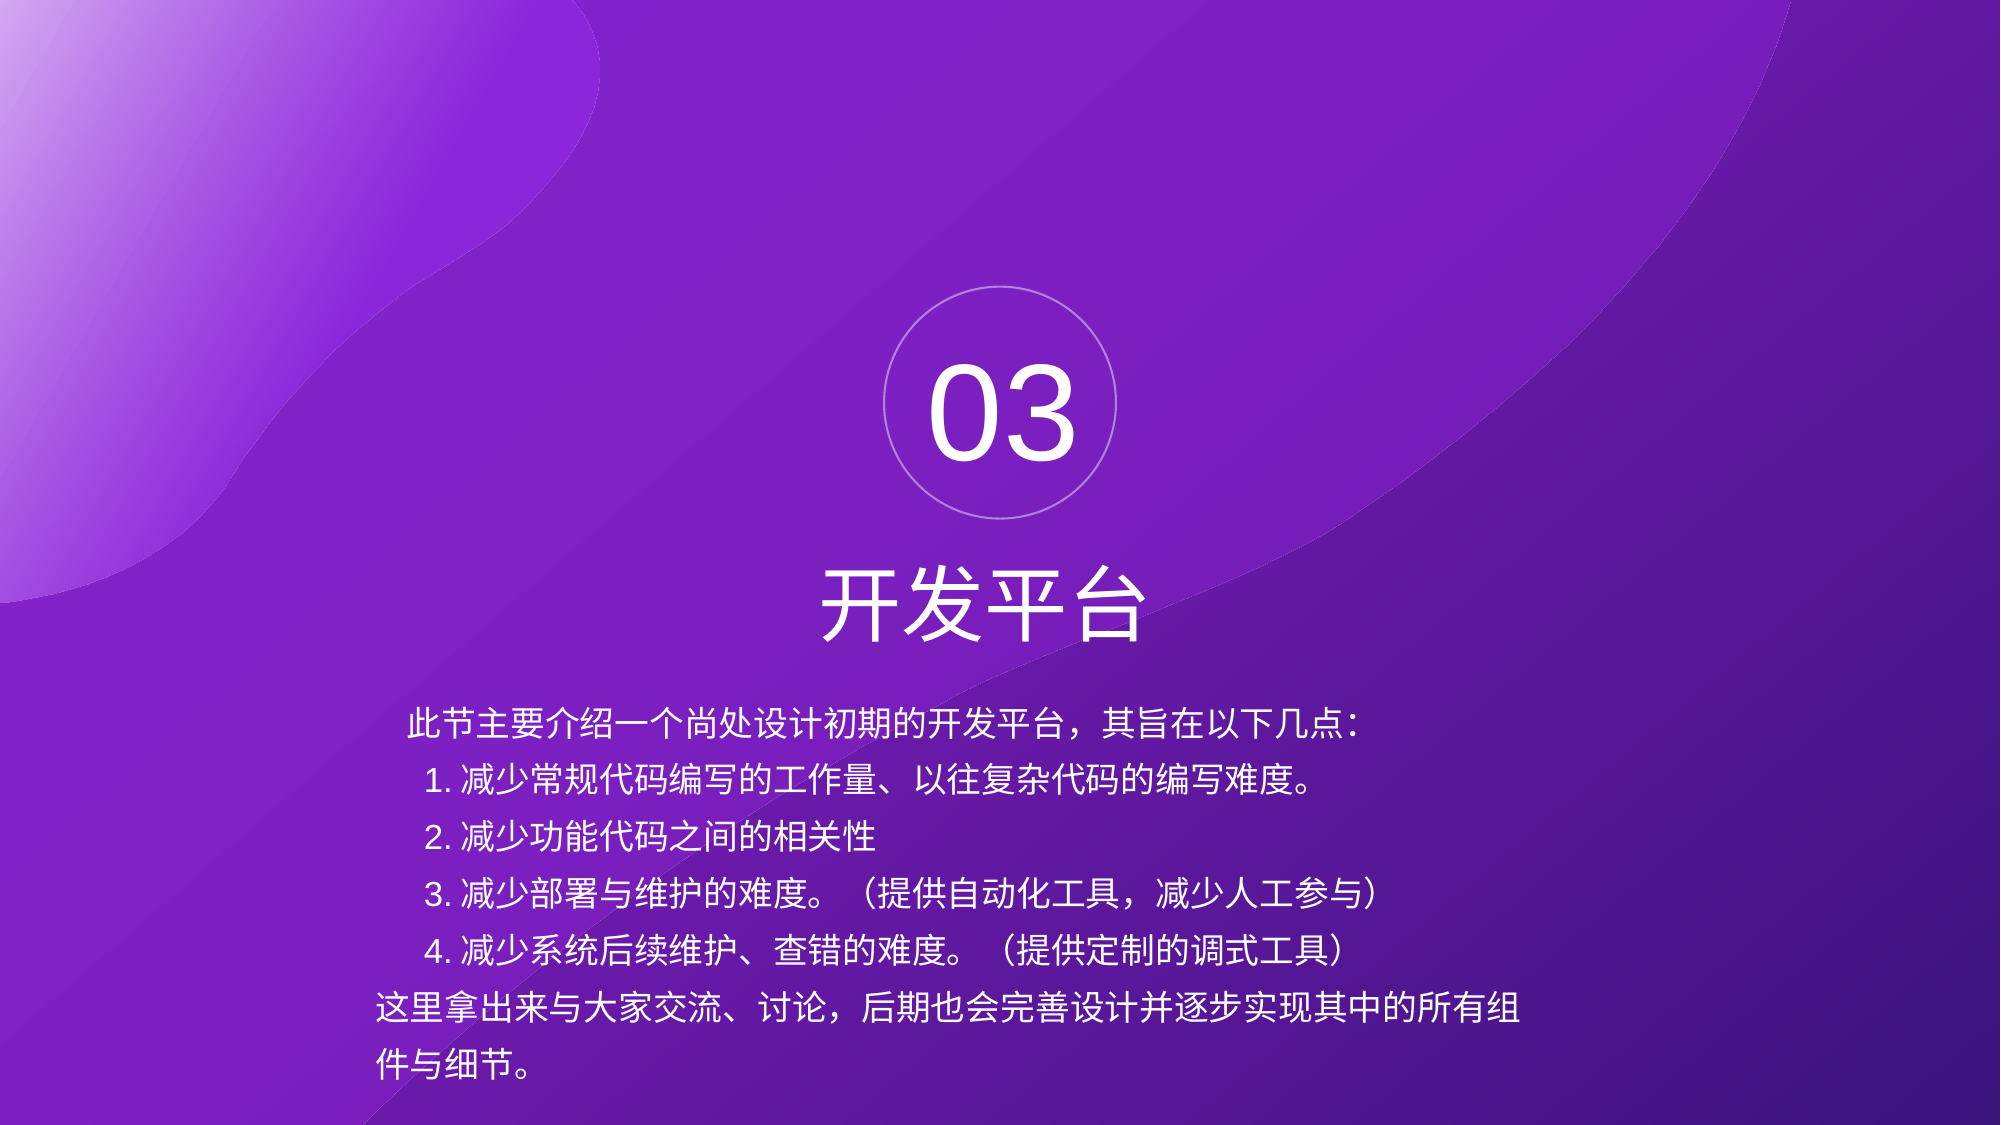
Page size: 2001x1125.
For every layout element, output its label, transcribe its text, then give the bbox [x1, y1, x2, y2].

text_box 03 [878, 314, 1129, 497]
title 开发平台 [446, 554, 1524, 661]
list 此节主要介绍一个尚处设计初期的开发平台，其旨在以下几点： 1.减少常规代码编写的工作量、以往复杂代码的编写难度。 2.减少功能代码之间的相关性 3.减少部署与维护的难度。（提供自动化工具，减少人工参与） 4.减少系统后续维护、查错的难度。（提供定制的调式工具） 这里拿出来与大家交流、讨论，后期也会完善设计并逐步实现其中的所有组 件与细节。 [360, 698, 1724, 1094]
